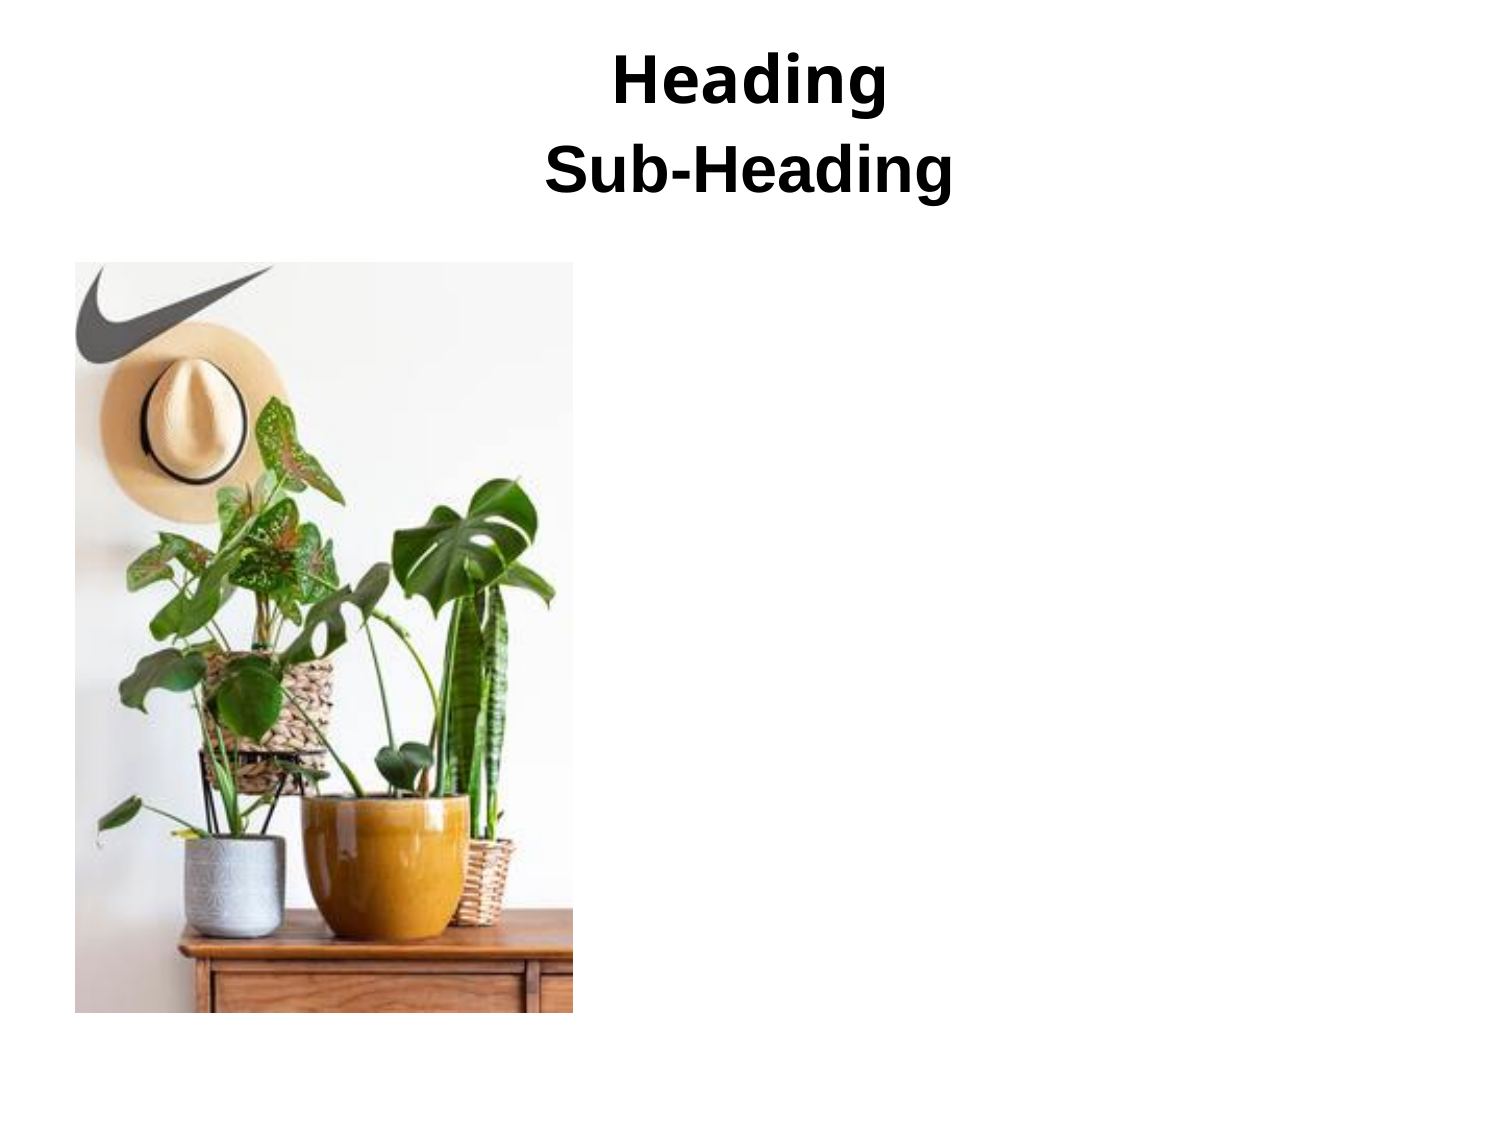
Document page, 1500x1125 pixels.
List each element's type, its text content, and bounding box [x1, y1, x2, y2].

text_box Sub-Heading [529, 118, 971, 213]
text_box Heading [58, 29, 1441, 125]
picture [74, 262, 574, 1013]
